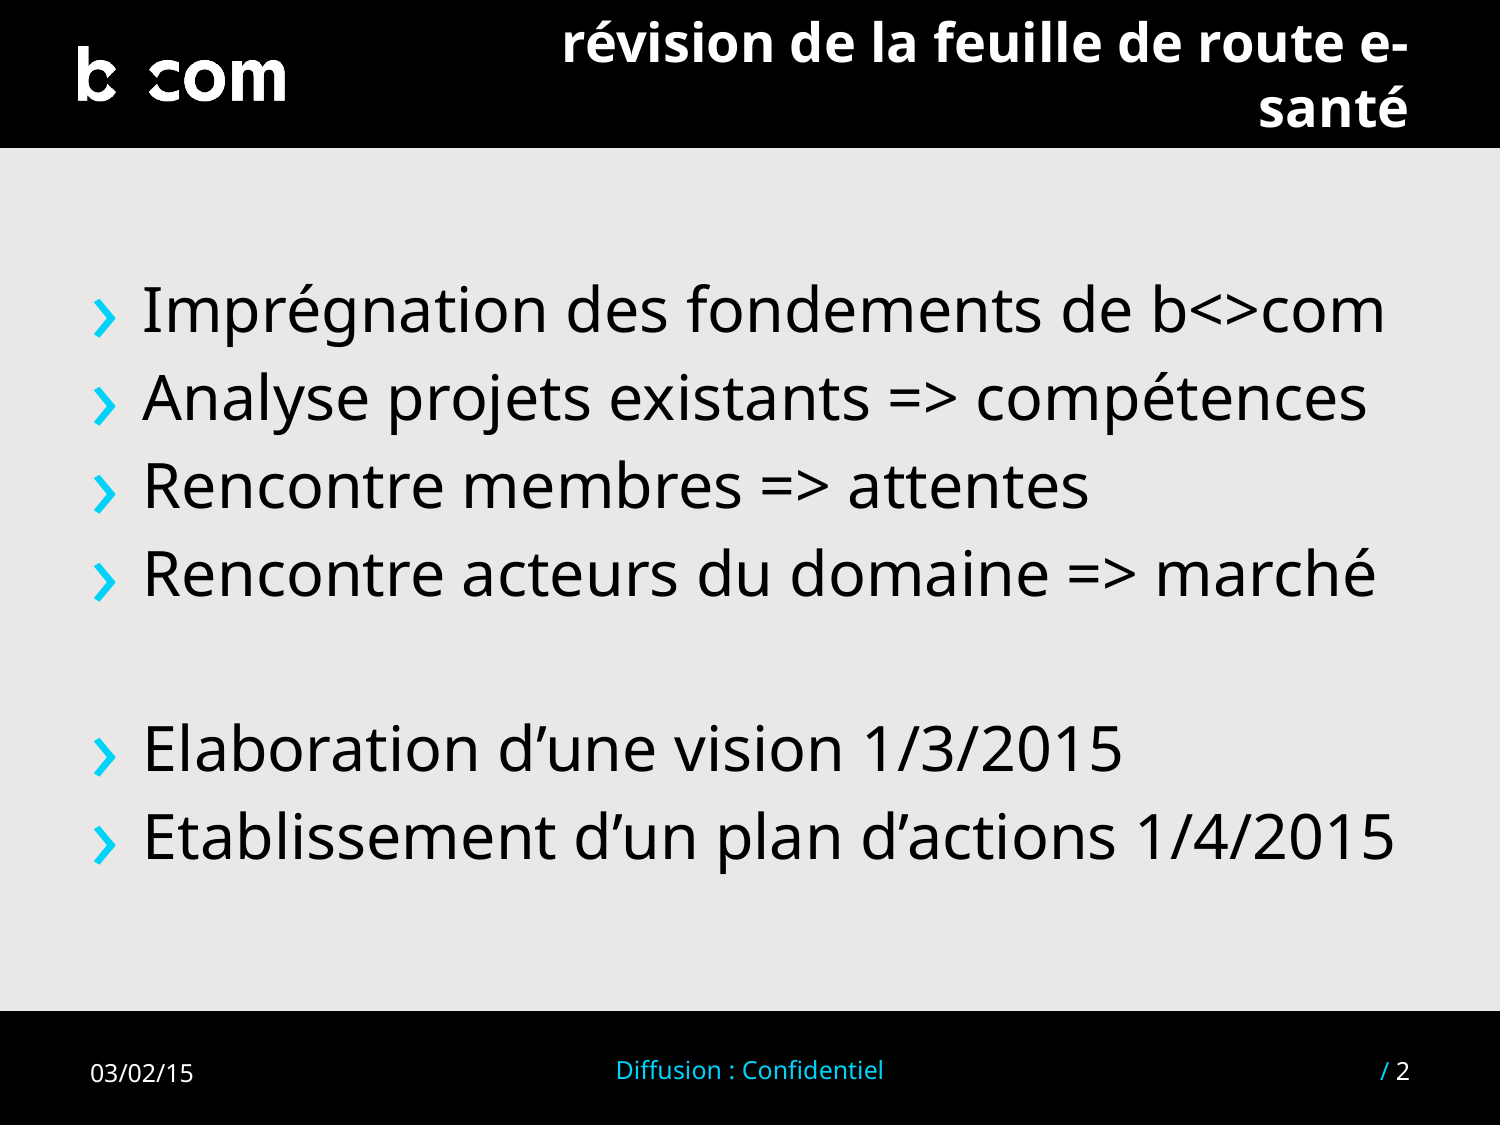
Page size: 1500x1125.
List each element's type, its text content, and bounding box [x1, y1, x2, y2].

list Imprégnation des fondements de b<>com Analyse projets existants => compétences Rencontre membres => attentes Rencontre acteurs du domaine => marché Elaboration d’une vision 1/3/2015 Etablissement d’un plan d’actions 1/4/2015 [75, 262, 1447, 1005]
picture [76, 44, 286, 102]
title révision de la feuille de route e-santé [407, 33, 1425, 114]
